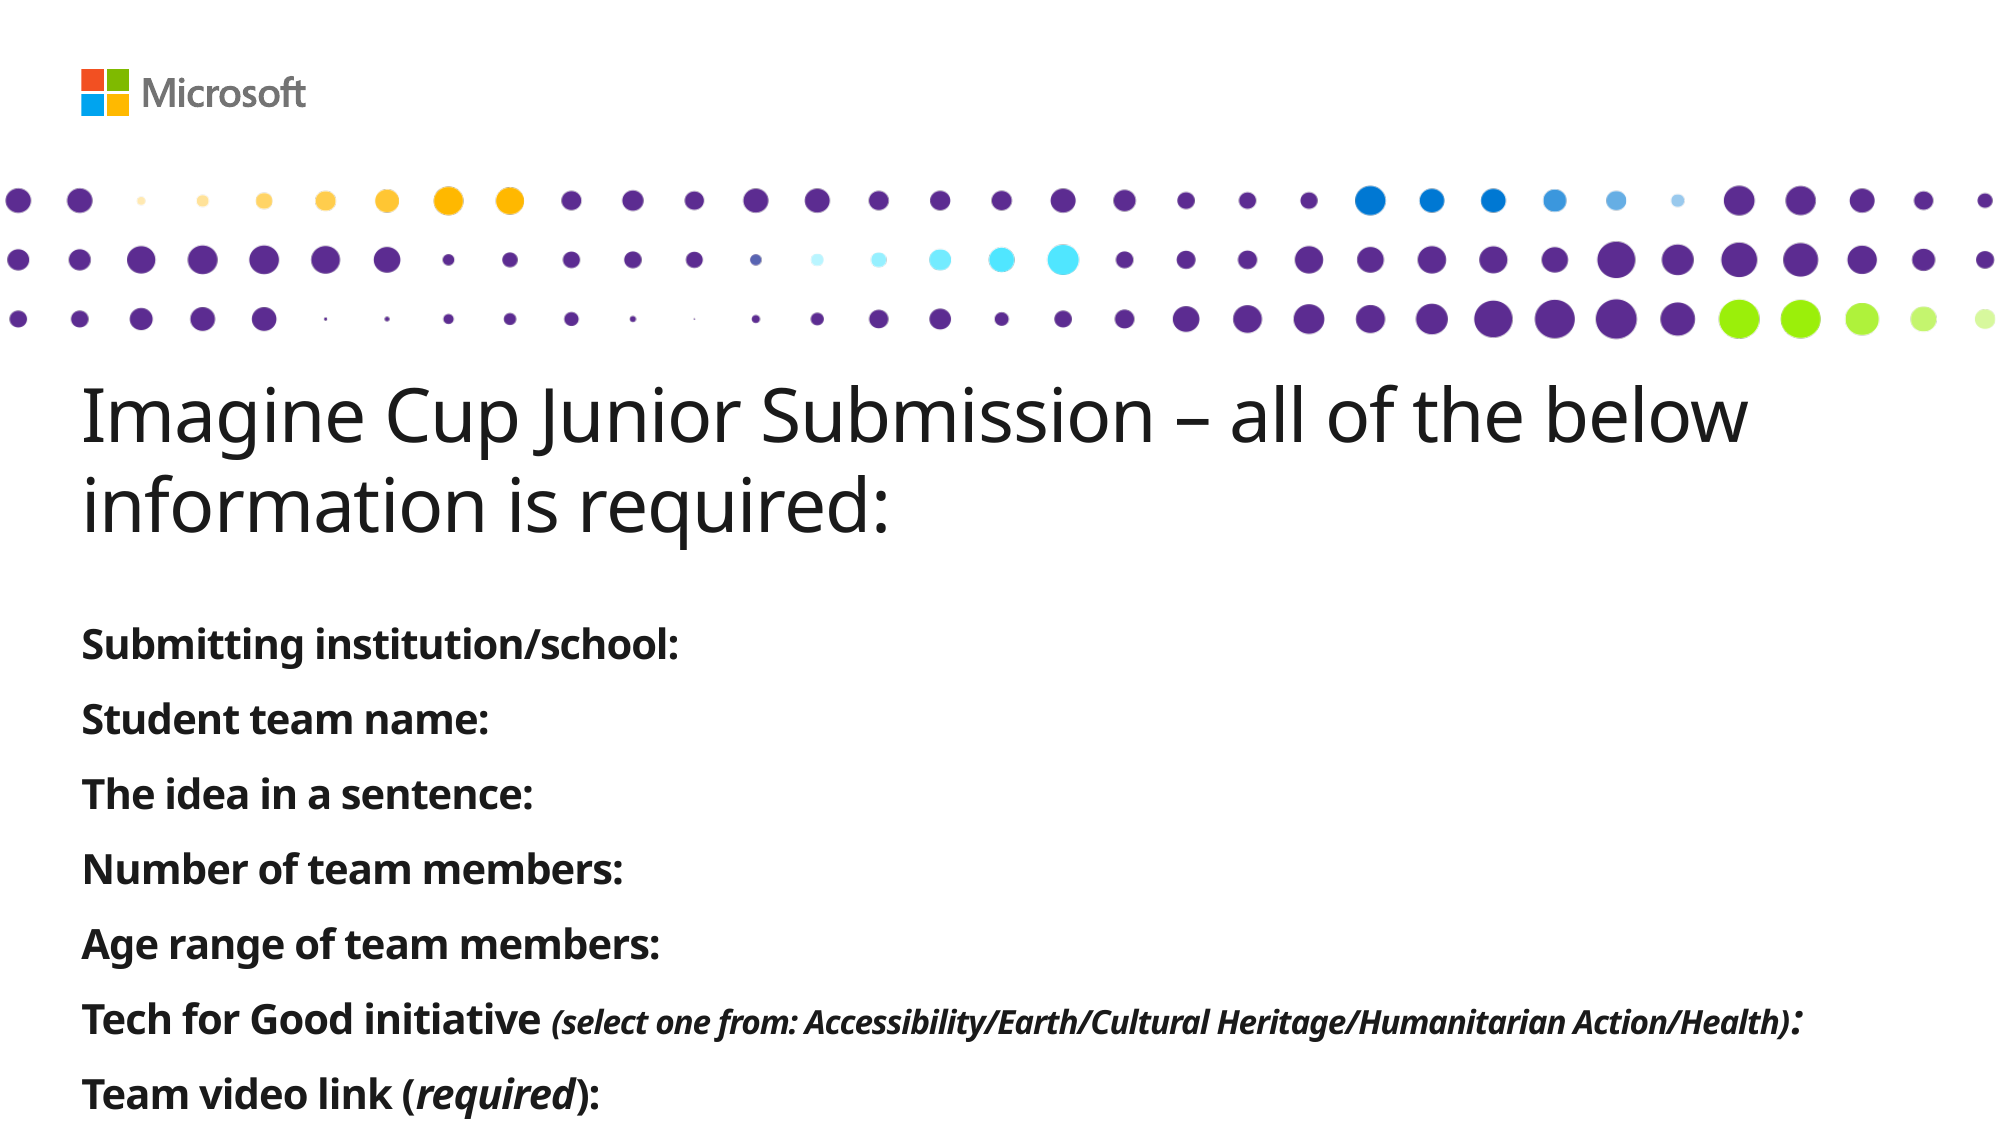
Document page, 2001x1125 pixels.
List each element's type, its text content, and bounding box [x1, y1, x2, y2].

title Imagine Cup Junior Submission – all of the below information is required: Submitting institution/school: Student team name: The idea in a sentence: Number of team members: Age range of team members: Tech for Good initiative (select one from: Accessibility/Earth/Cultural Heritage/Humanitarian Action/Health): Team video link (required): [81, 367, 2000, 1118]
picture [0, 161, 2000, 350]
picture [81, 68, 306, 117]
